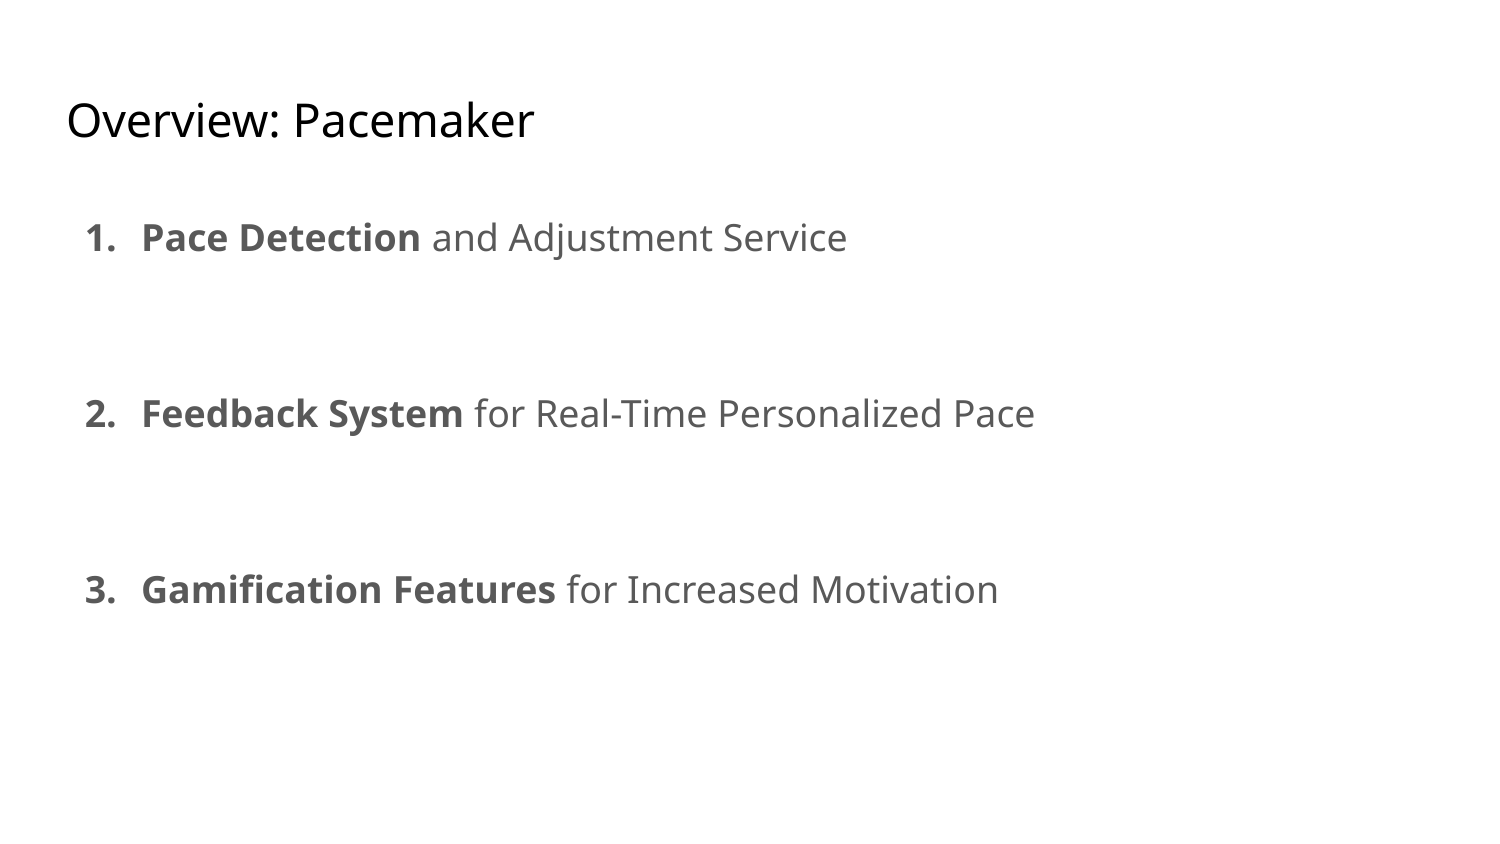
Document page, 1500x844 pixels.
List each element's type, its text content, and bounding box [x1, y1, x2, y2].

title Overview: Pacemaker [51, 72, 1449, 167]
list Pace Detection and Adjustment Service Feedback System for Real-Time Personalized Pace Gamification Features for Increased Motivation [51, 189, 1449, 750]
